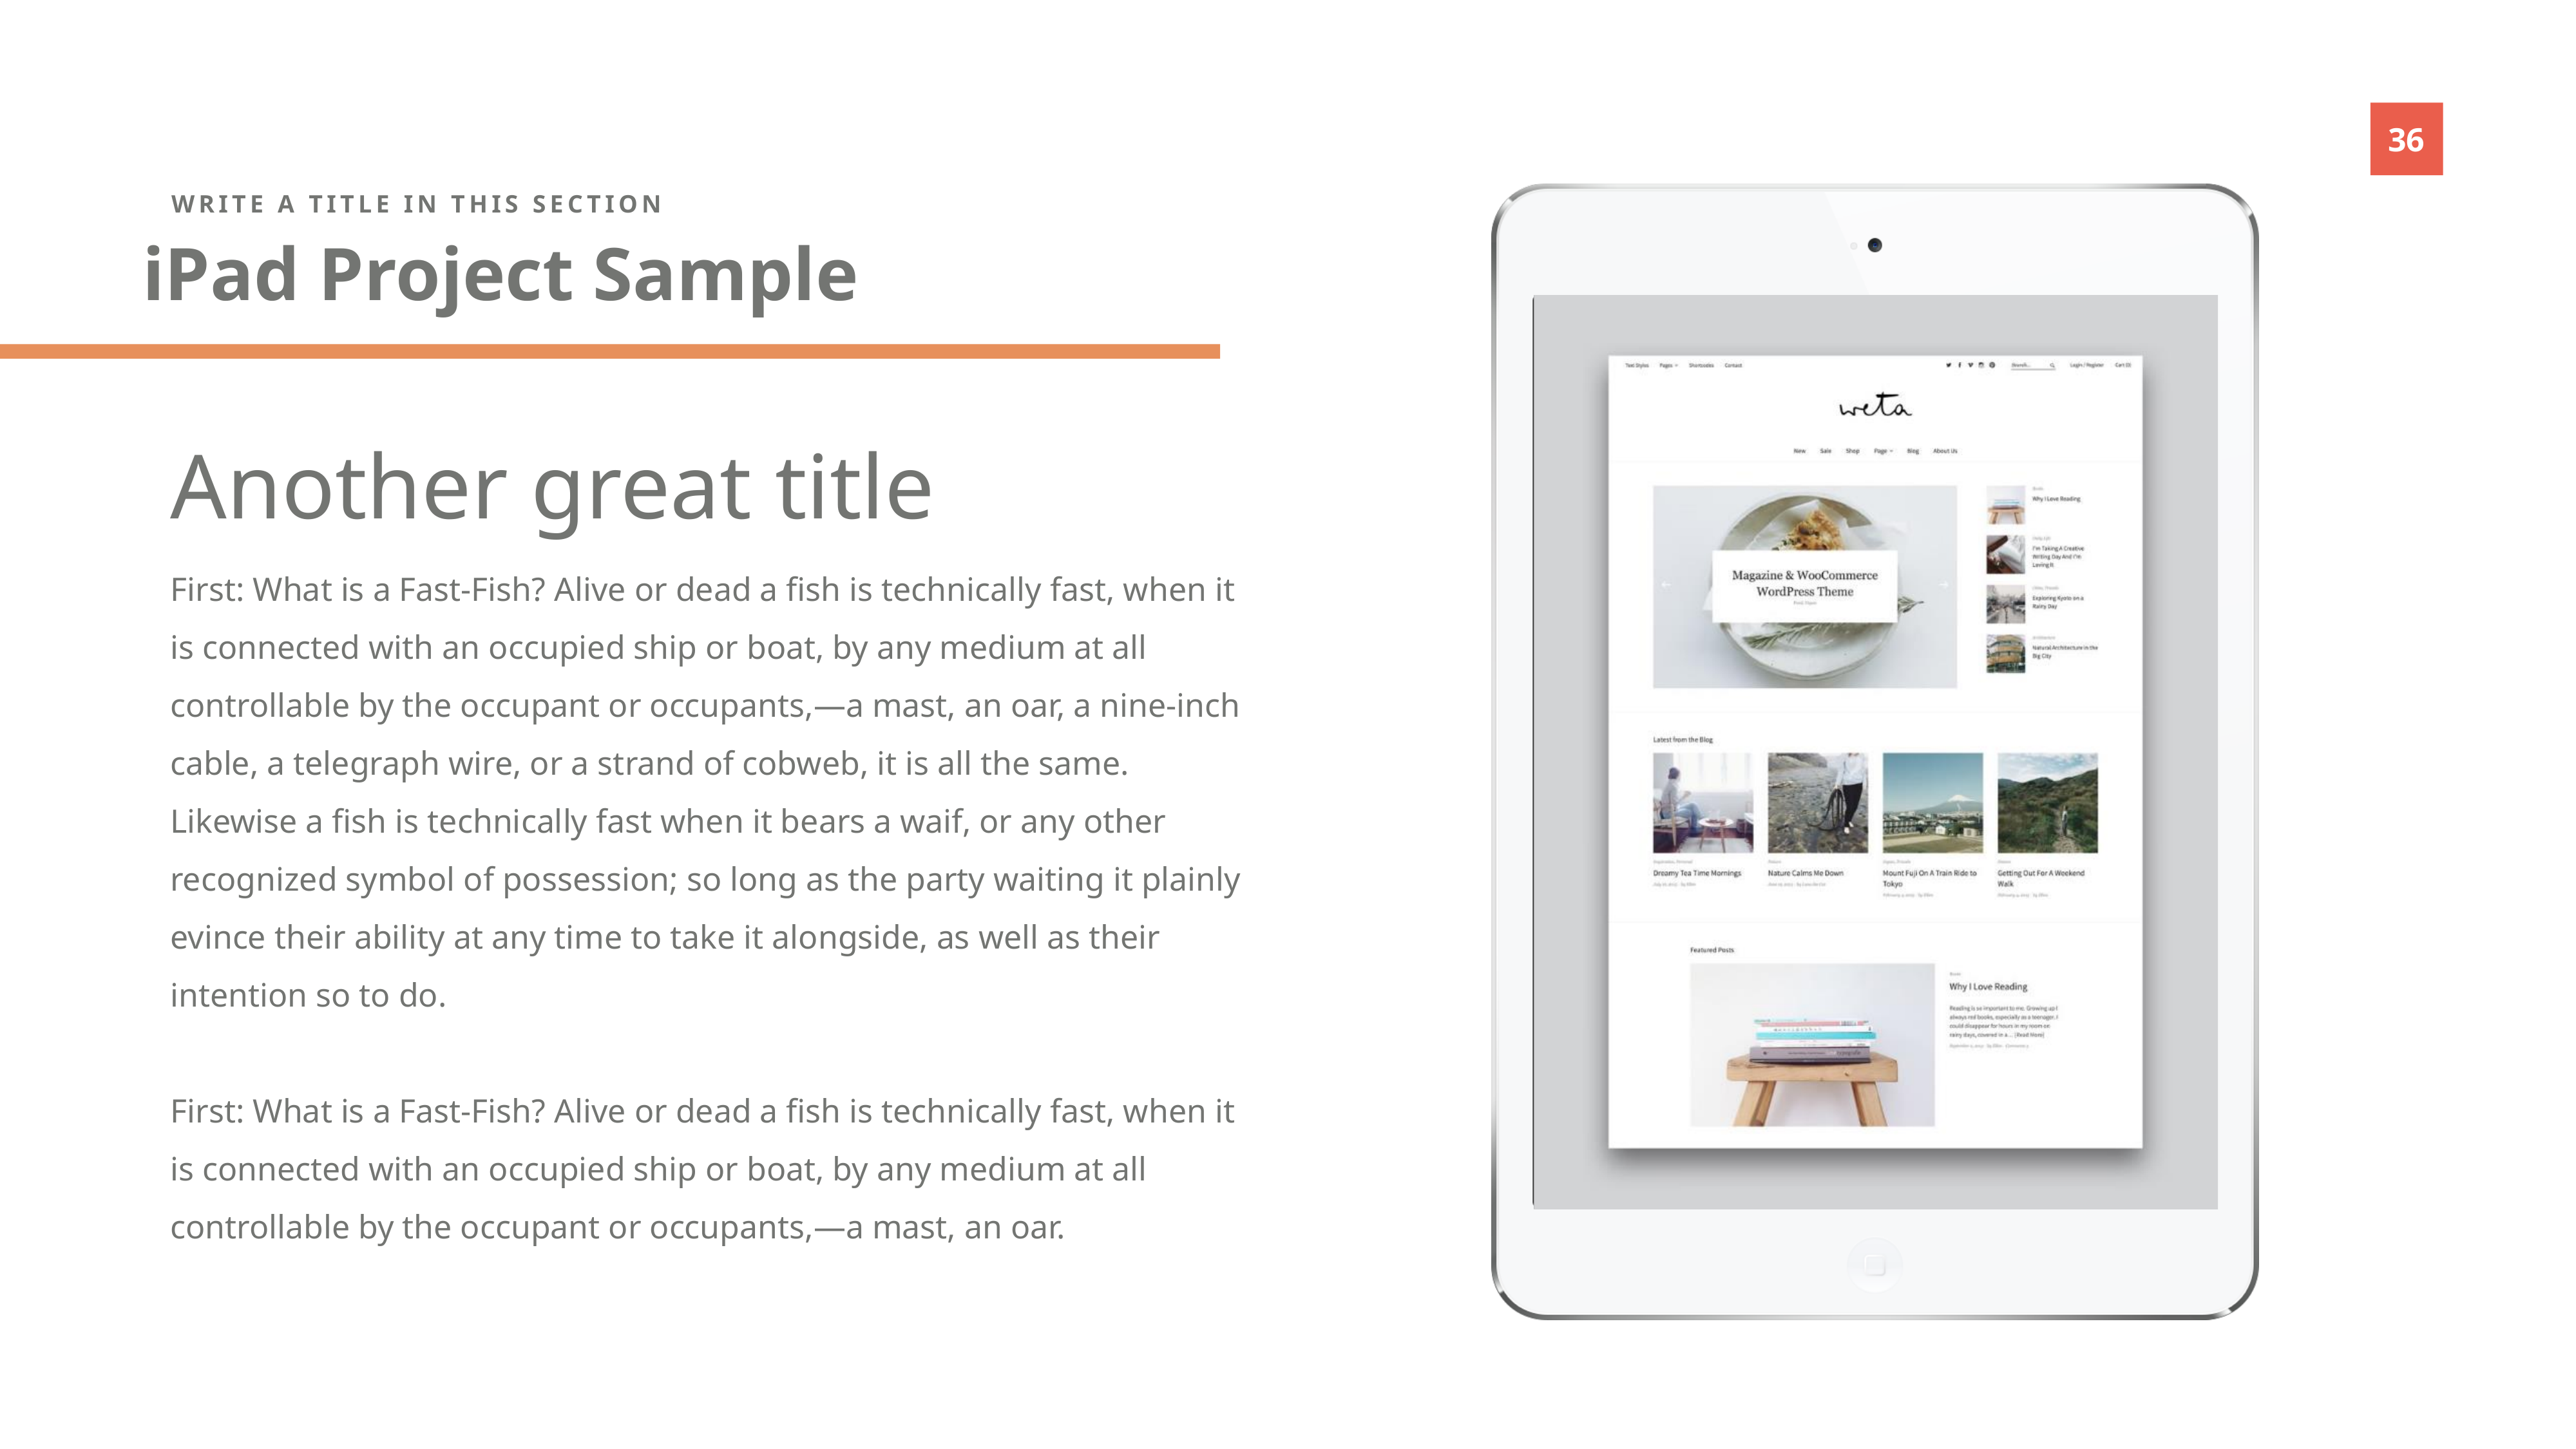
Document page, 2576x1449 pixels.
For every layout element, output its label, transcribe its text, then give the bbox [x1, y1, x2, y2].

text_box [0, 343, 1221, 359]
text_box Another great title [160, 372, 1267, 542]
text_box iPad Project Sample [133, 223, 869, 320]
picture [1534, 295, 2218, 1209]
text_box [1491, 184, 2259, 1345]
text_box First: What is a Fast-Fish? Alive or dead a fish is technically fast, when it is connected with an occupied ship or boat, by any medium at all controllable by the occupant or occupants,—a mast, an oar, a nine-inch cable, a telegraph wire, or a strand of cobweb, it is all the same. Likewise a fish is technically fast when it bears a waif, or any other recognized symbol of possession; so long as the party waiting it plainly evince their ability at any time to take it alongside, as well as their intention so to do. First: What is a Fast-Fish? Alive or dead a fish is technically fast, when it is connected with an occupied ship or boat, by any medium at all controllable by the occupant or occupants,—a mast, an oar. [160, 545, 1267, 1251]
text_box WRITE A TITLE IN THIS SECTION [162, 184, 672, 223]
